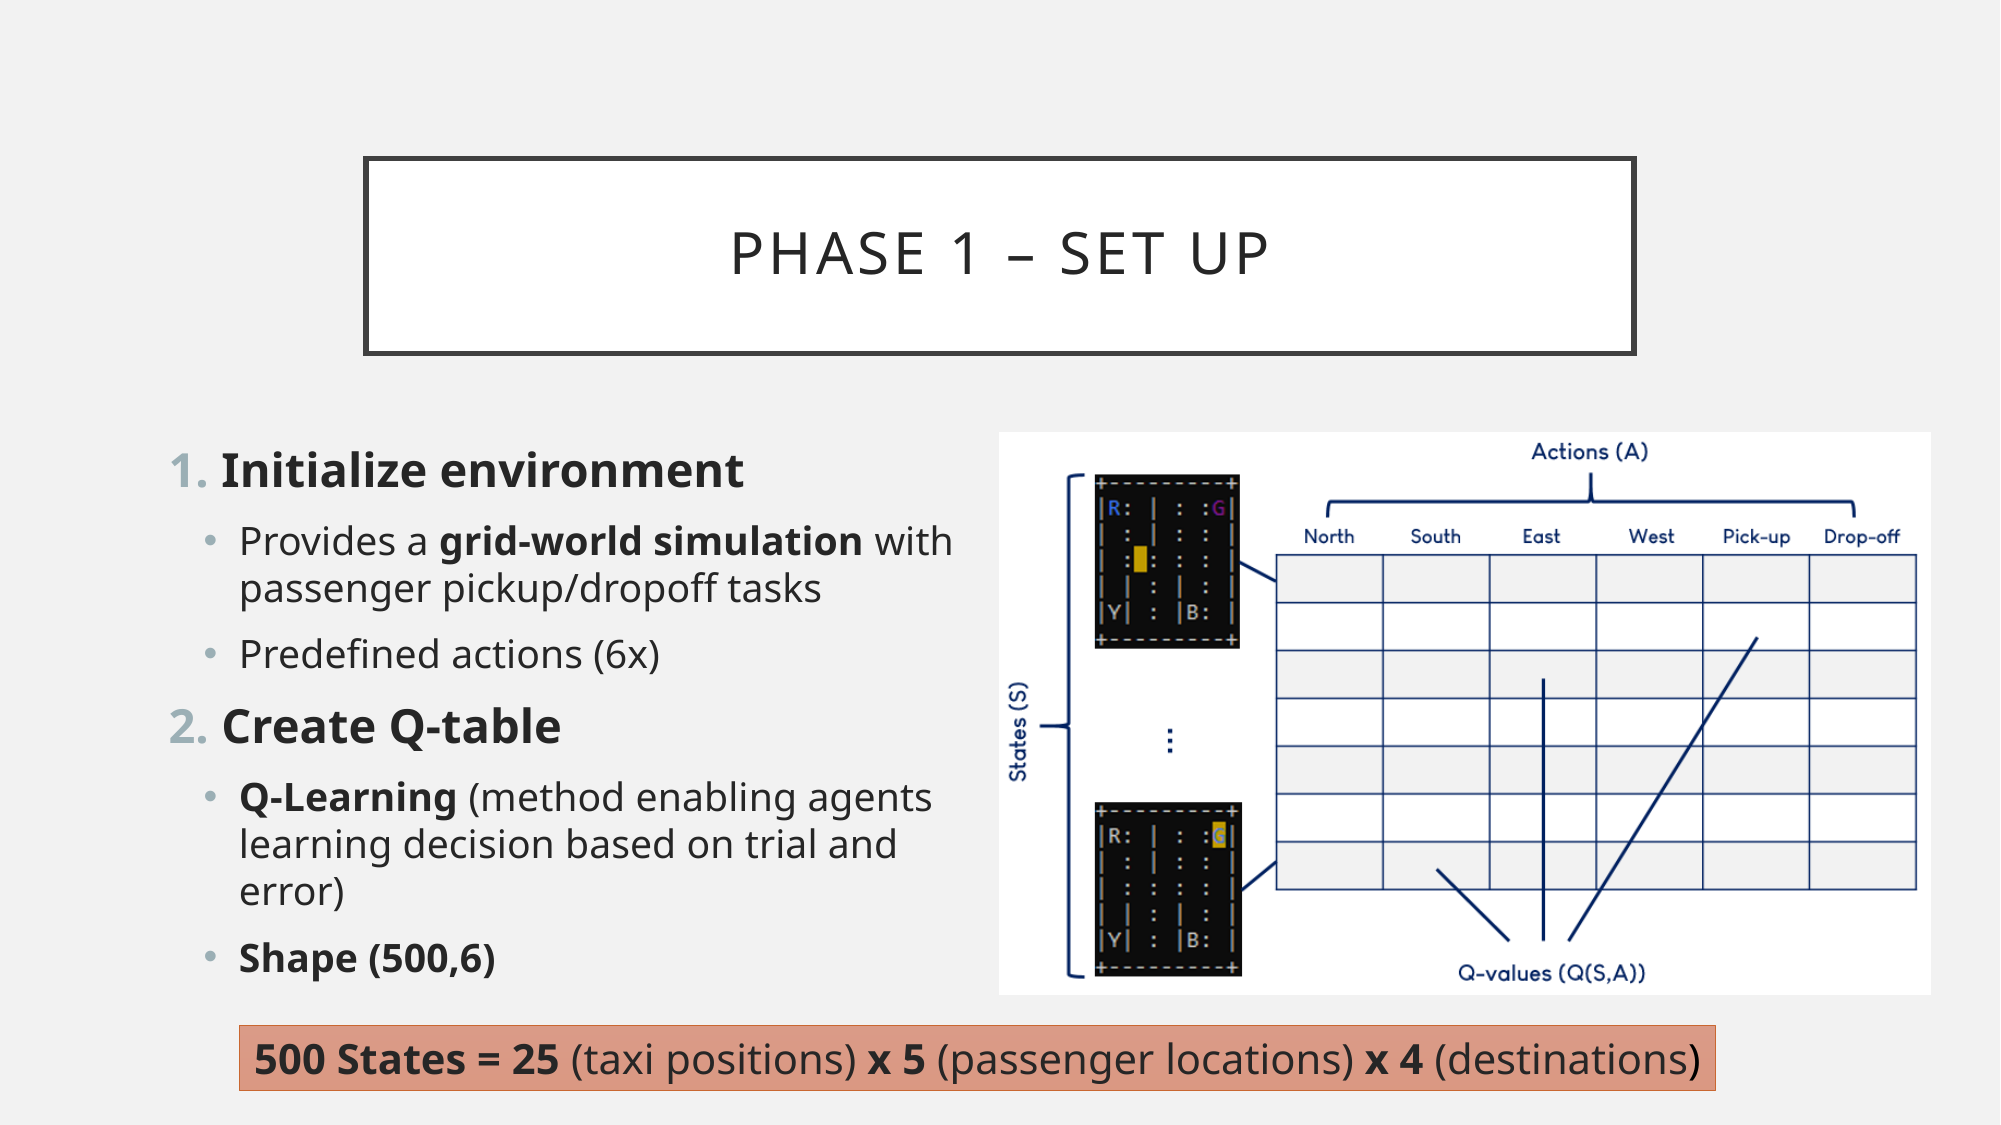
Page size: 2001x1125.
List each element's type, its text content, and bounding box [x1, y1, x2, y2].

picture [999, 432, 1931, 995]
text_box 500 States = 25 (taxi positions) x 5 (passenger locations) x 4 (destinations) [239, 1025, 1716, 1091]
title Phase 1 – Set up [363, 156, 1637, 356]
list Initialize environment Provides a grid-world simulation with passenger pickup/dropoff tasks Predefined actions (6x) Create Q-table Q-Learning (method enabling agents learning decision based on trial and error) Shape (500,6) [153, 432, 999, 995]
